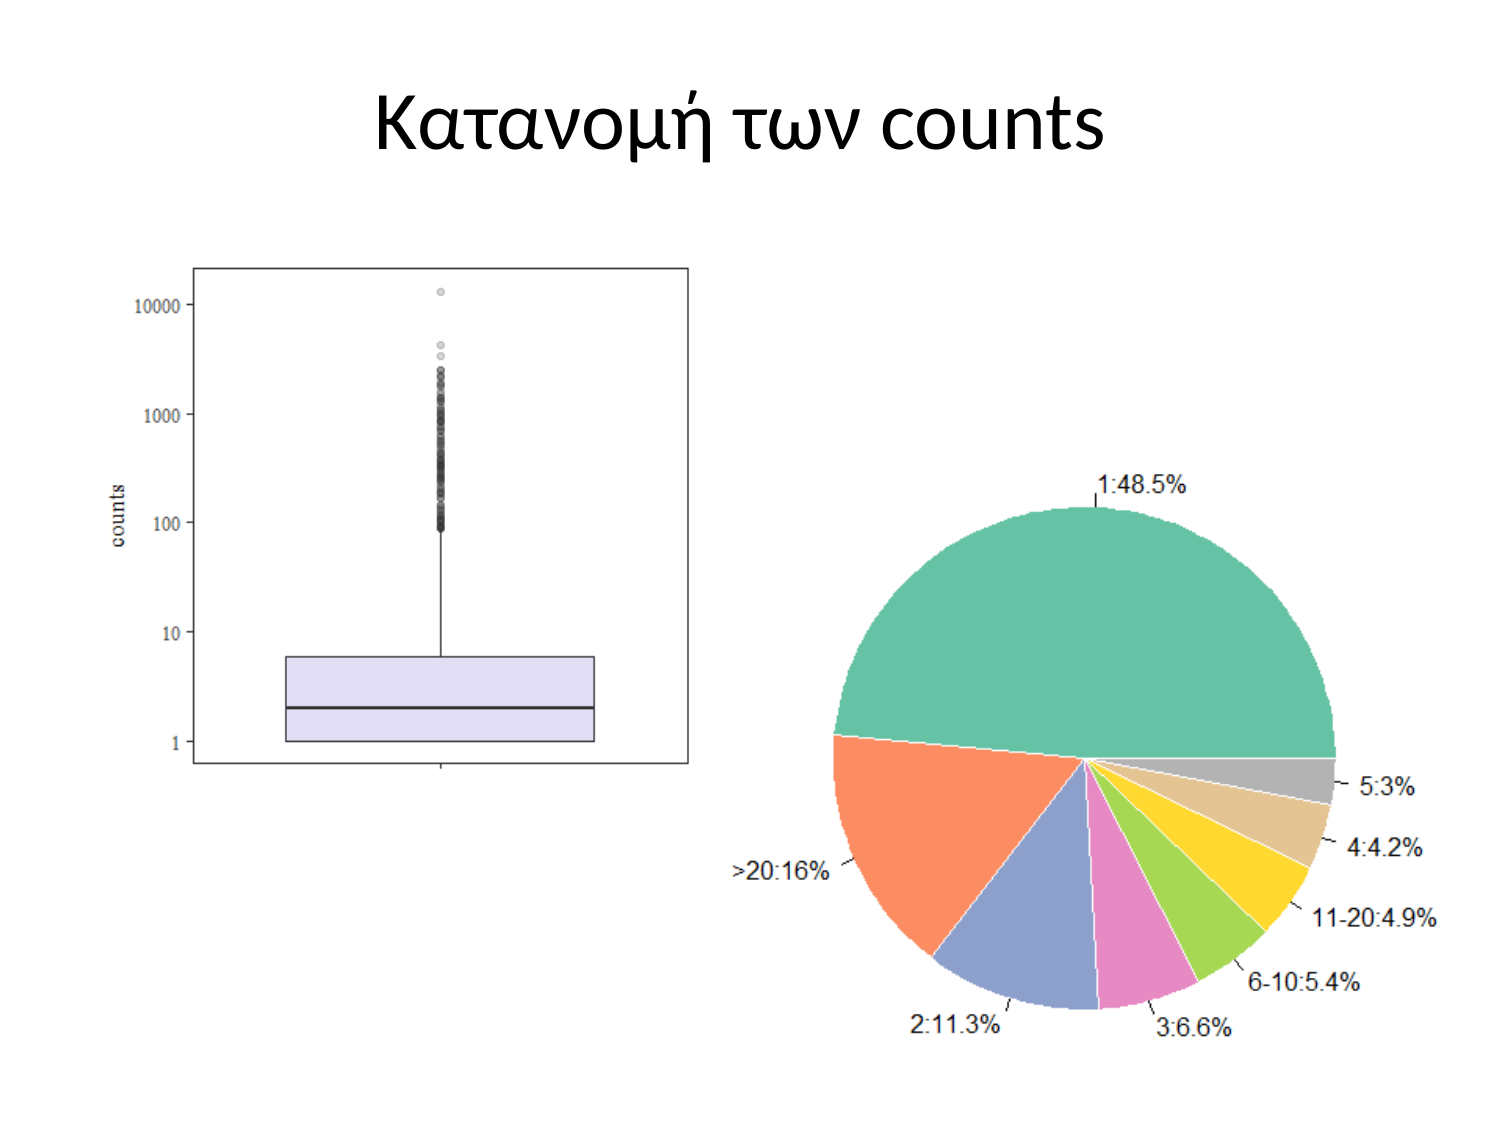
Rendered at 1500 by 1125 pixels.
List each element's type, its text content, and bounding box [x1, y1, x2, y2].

title Κατανομή των counts [75, 45, 1425, 188]
picture [726, 456, 1454, 1055]
picture [93, 257, 701, 838]
